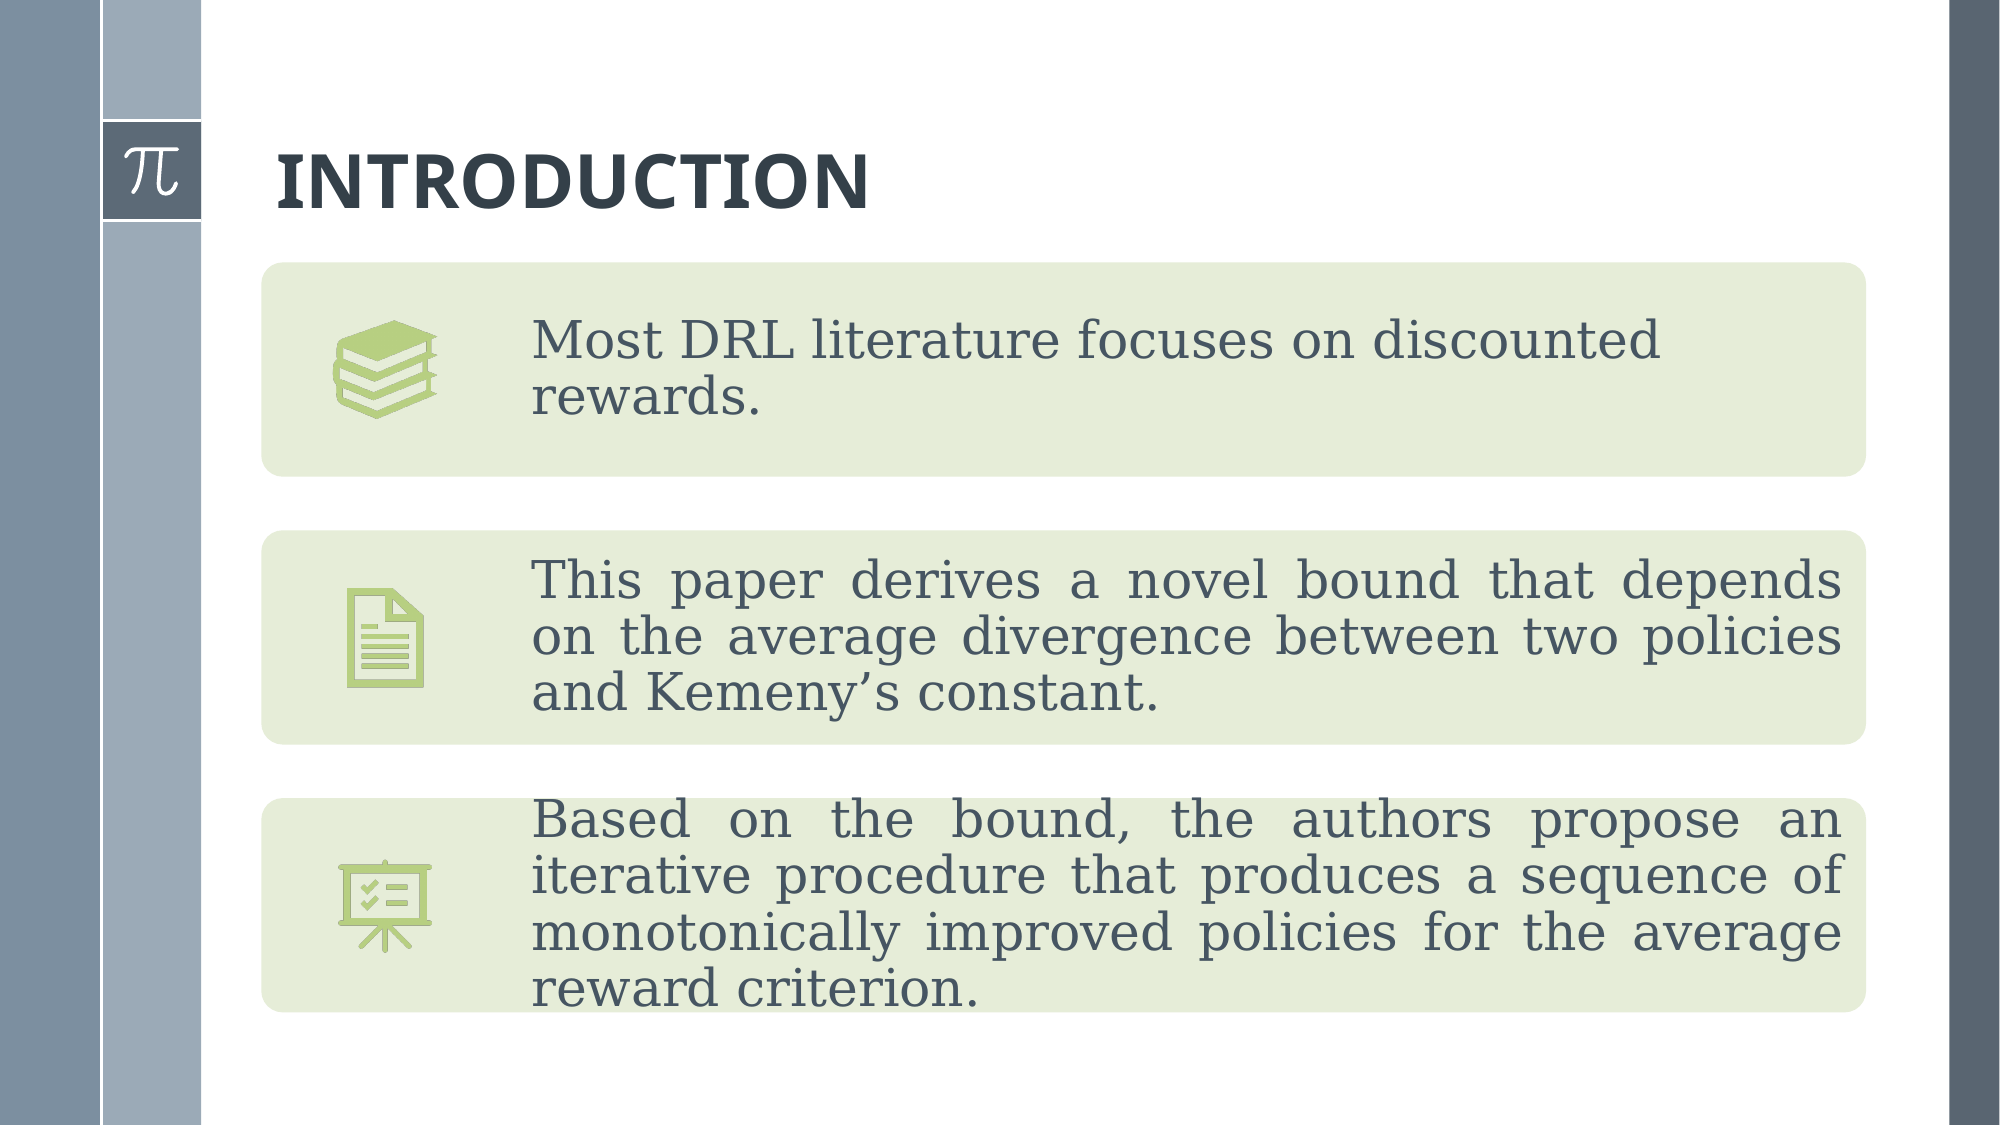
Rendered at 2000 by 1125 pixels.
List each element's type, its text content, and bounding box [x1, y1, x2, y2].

title INTRODUCTION [261, 29, 1867, 233]
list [261, 262, 1867, 1013]
